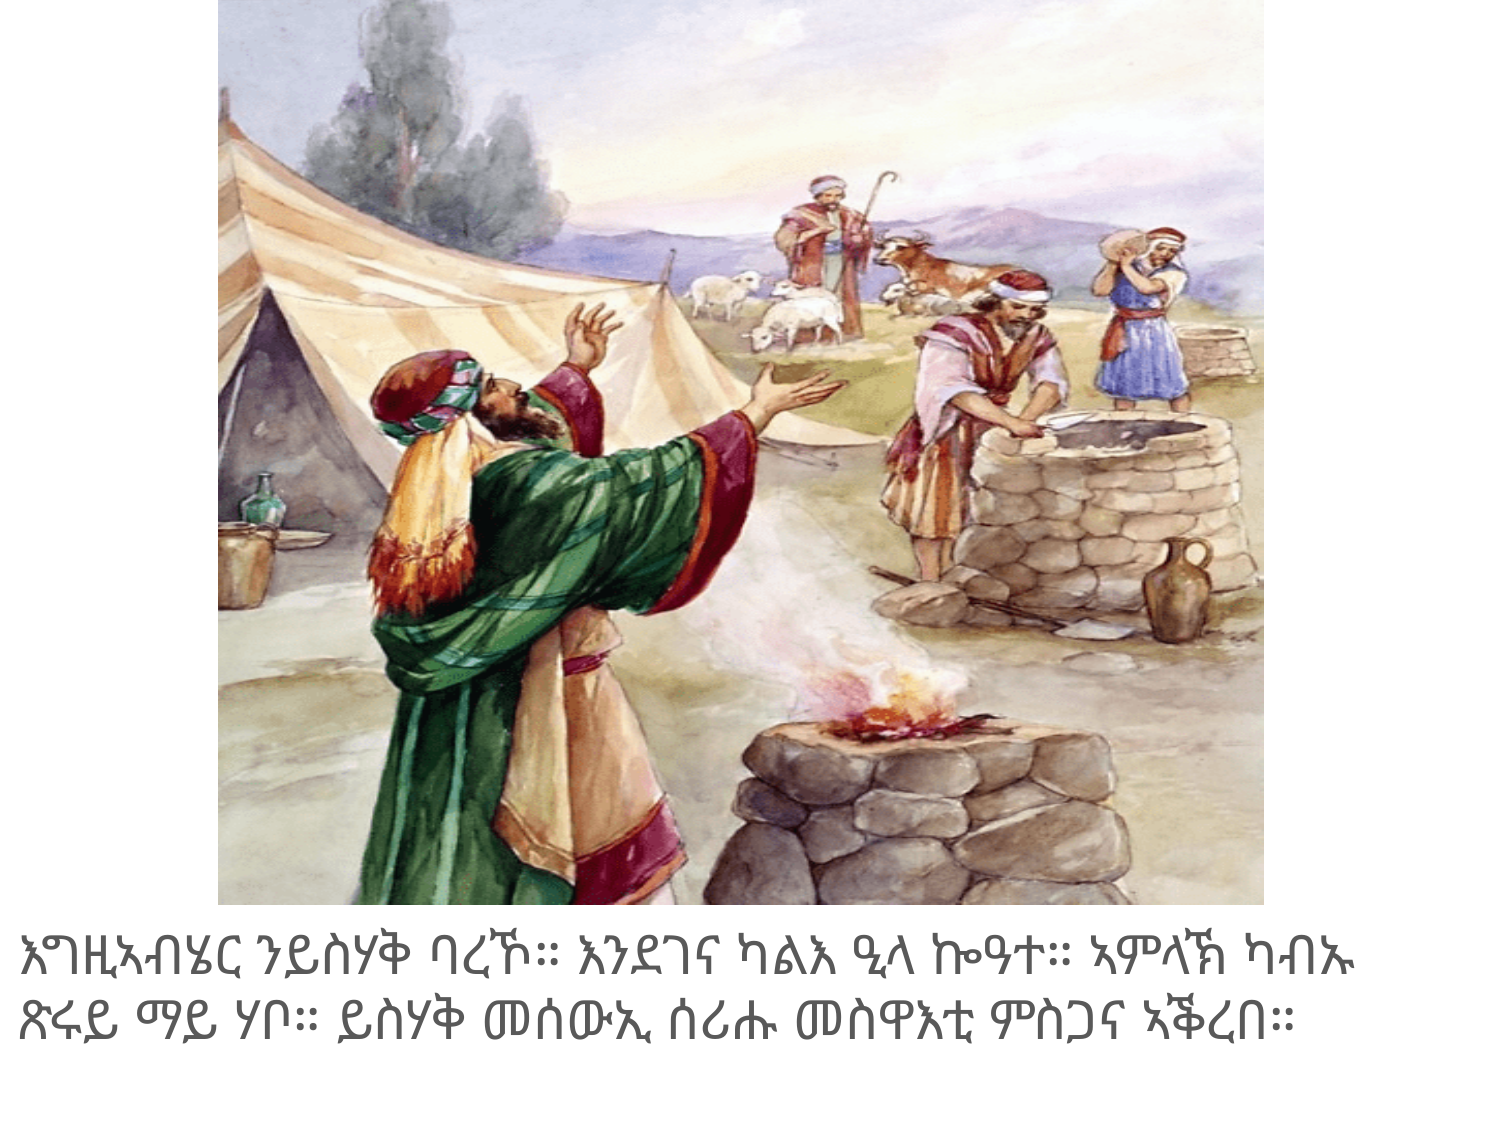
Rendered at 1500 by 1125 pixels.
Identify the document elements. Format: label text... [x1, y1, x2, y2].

text_box እግዚኣብሄር ንይስሃቅ ባረኾ። እንደገና ካልእ ዒላ ኰዓተ። ኣምላኽ ካብኡ ጽሩይ ማይ ሃቦ። ይስሃቅ መሰውኢ ሰሪሑ መስዋእቲ ምስጋና ኣቕረበ። [3, 912, 1489, 1058]
picture [218, 0, 1264, 906]
